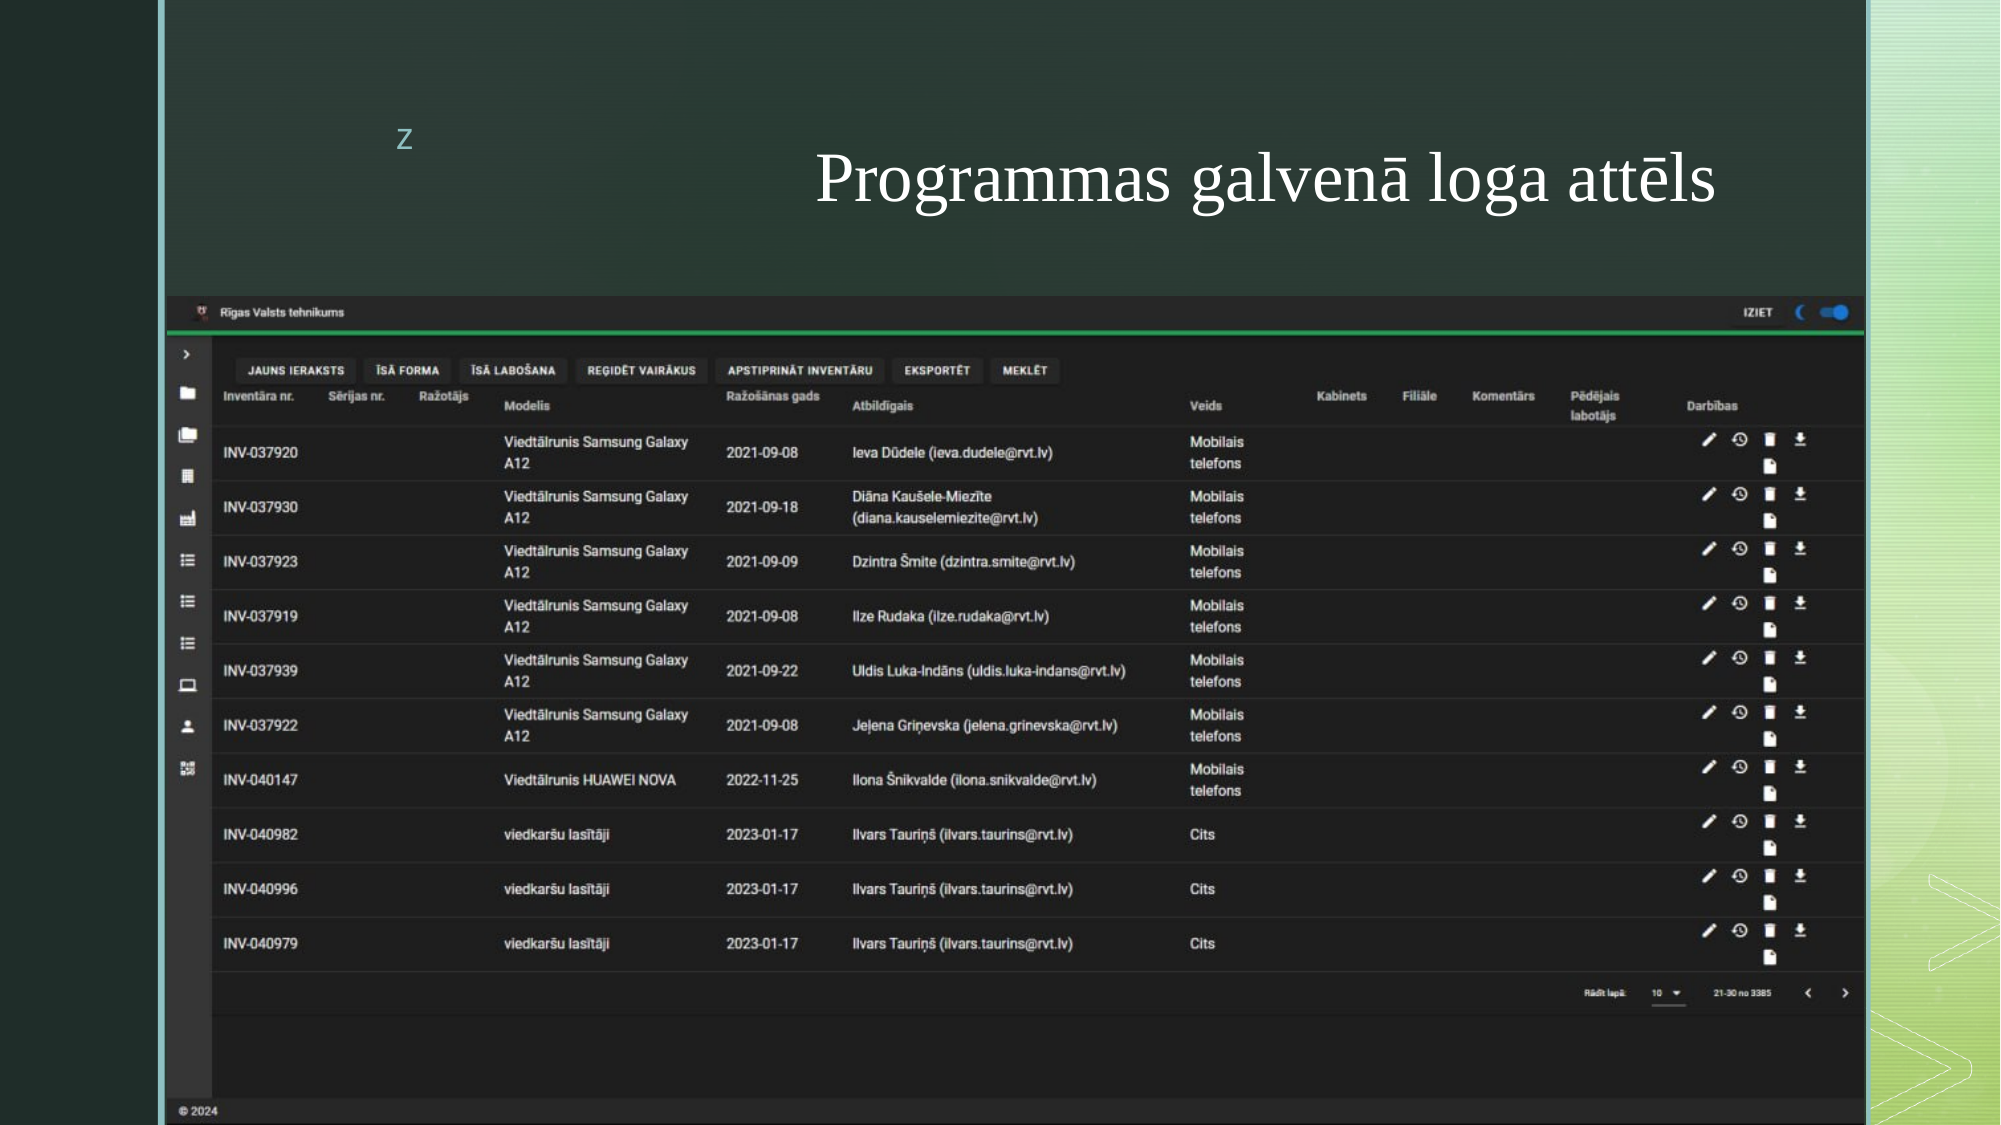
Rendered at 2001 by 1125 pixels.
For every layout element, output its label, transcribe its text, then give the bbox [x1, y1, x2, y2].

picture [1871, 0, 2001, 1125]
picture [167, 296, 1864, 1125]
title Programmas galvenā loga attēls [428, 132, 1734, 296]
